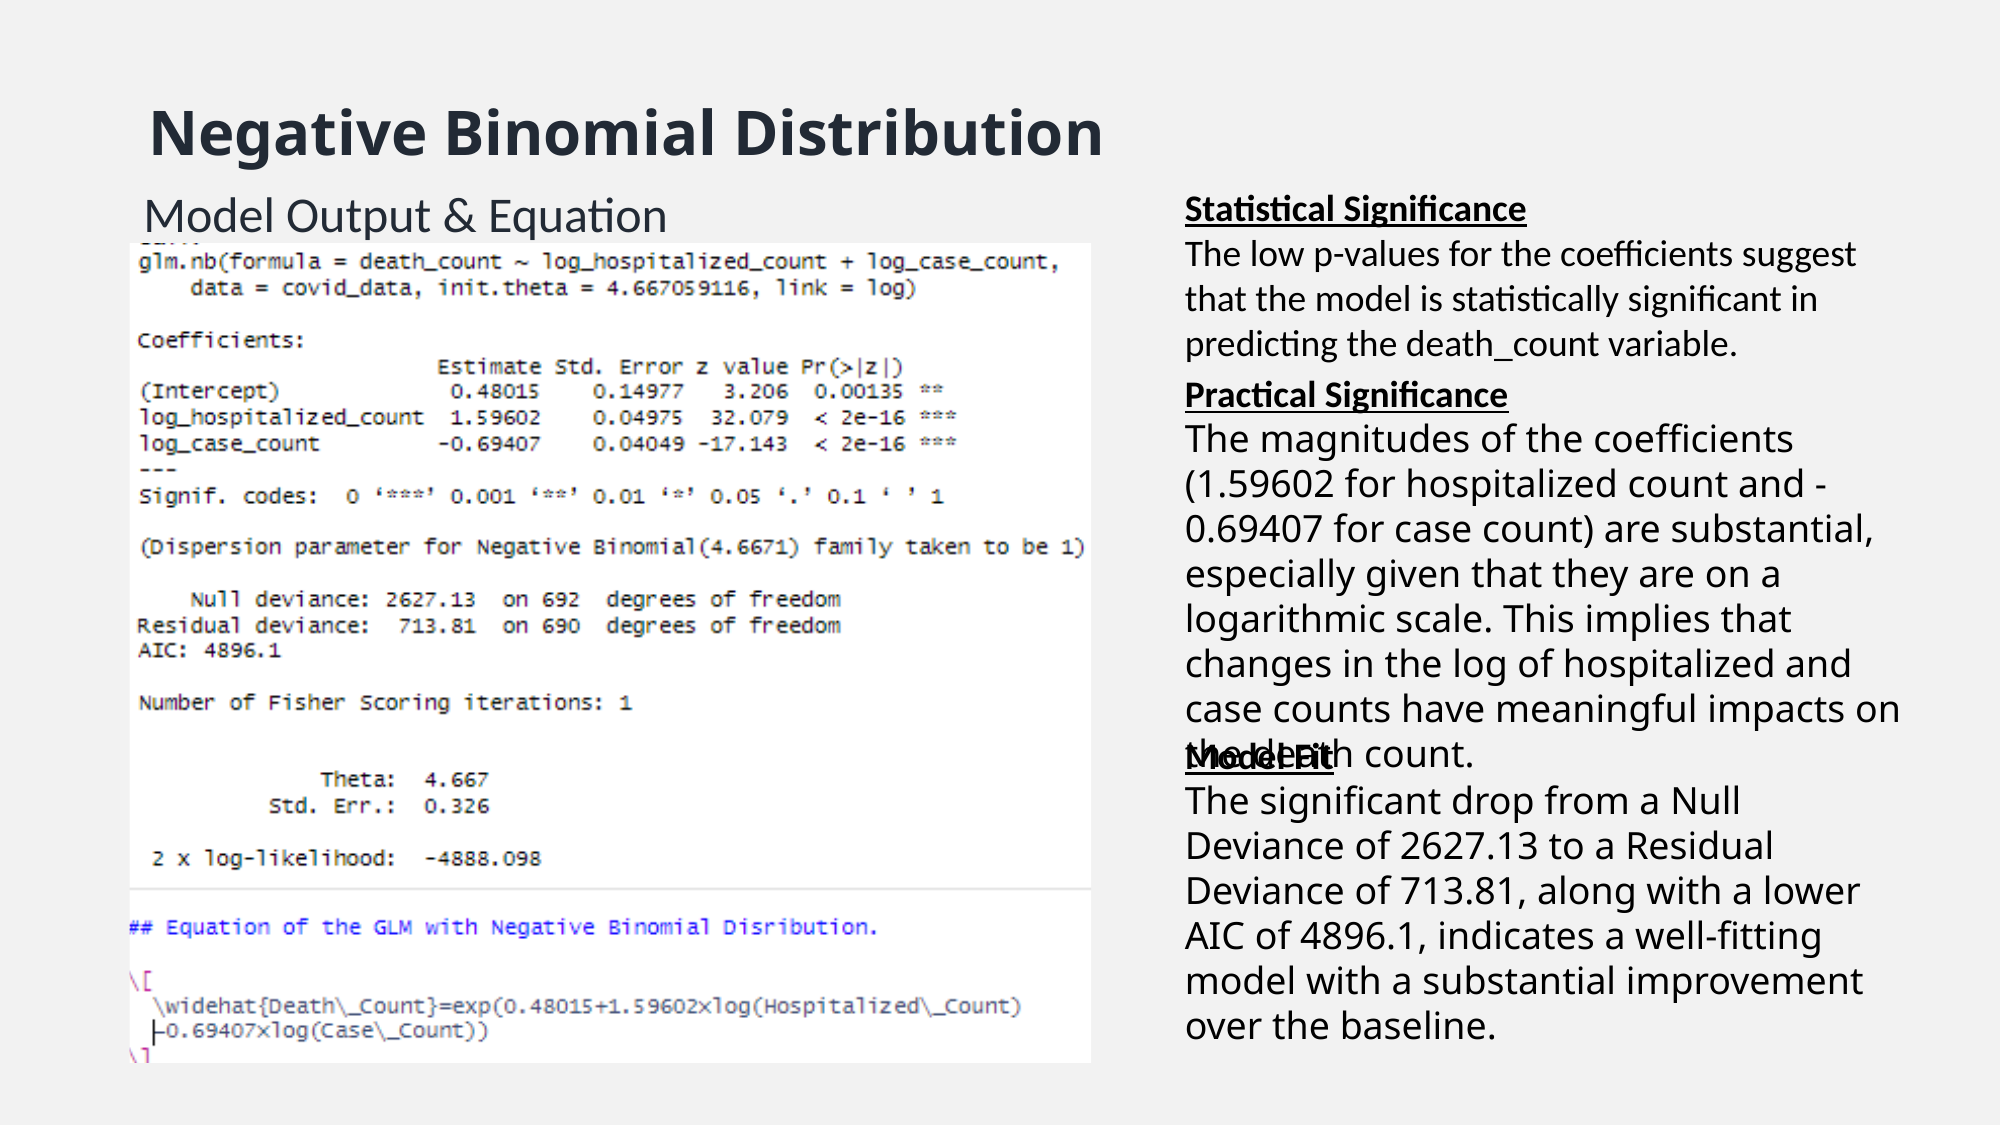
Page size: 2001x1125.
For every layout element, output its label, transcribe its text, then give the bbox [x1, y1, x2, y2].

text_box Statistical Significance The low p-values for the coefficients suggest that the model is statistically significant in predicting the death_count variable. [1170, 177, 1924, 363]
picture [129, 243, 1092, 606]
picture [129, 785, 1092, 1063]
subtitle Model Output & Equation [128, 181, 1106, 257]
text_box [800, 316, 1057, 518]
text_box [110, 606, 1120, 785]
text_box Practical Significance The magnitudes of the coefficients (1.59602 for hospitalized count and -0.69407 for case count) are substantial, especially given that they are on a logarithmic scale. This implies that changes in the log of hospitalized and case counts have meaningful impacts on the death count. [1170, 363, 1924, 724]
text_box Model Fit The significant drop from a Null Deviance of 2627.13 to a Residual Deviance of 713.81, along with a lower AIC of 4896.1, indicates a well-fitting model with a substantial improvement over the baseline. [1170, 724, 1924, 1055]
title Negative Binomial Distribution [106, 62, 1147, 177]
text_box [311, 337, 748, 531]
